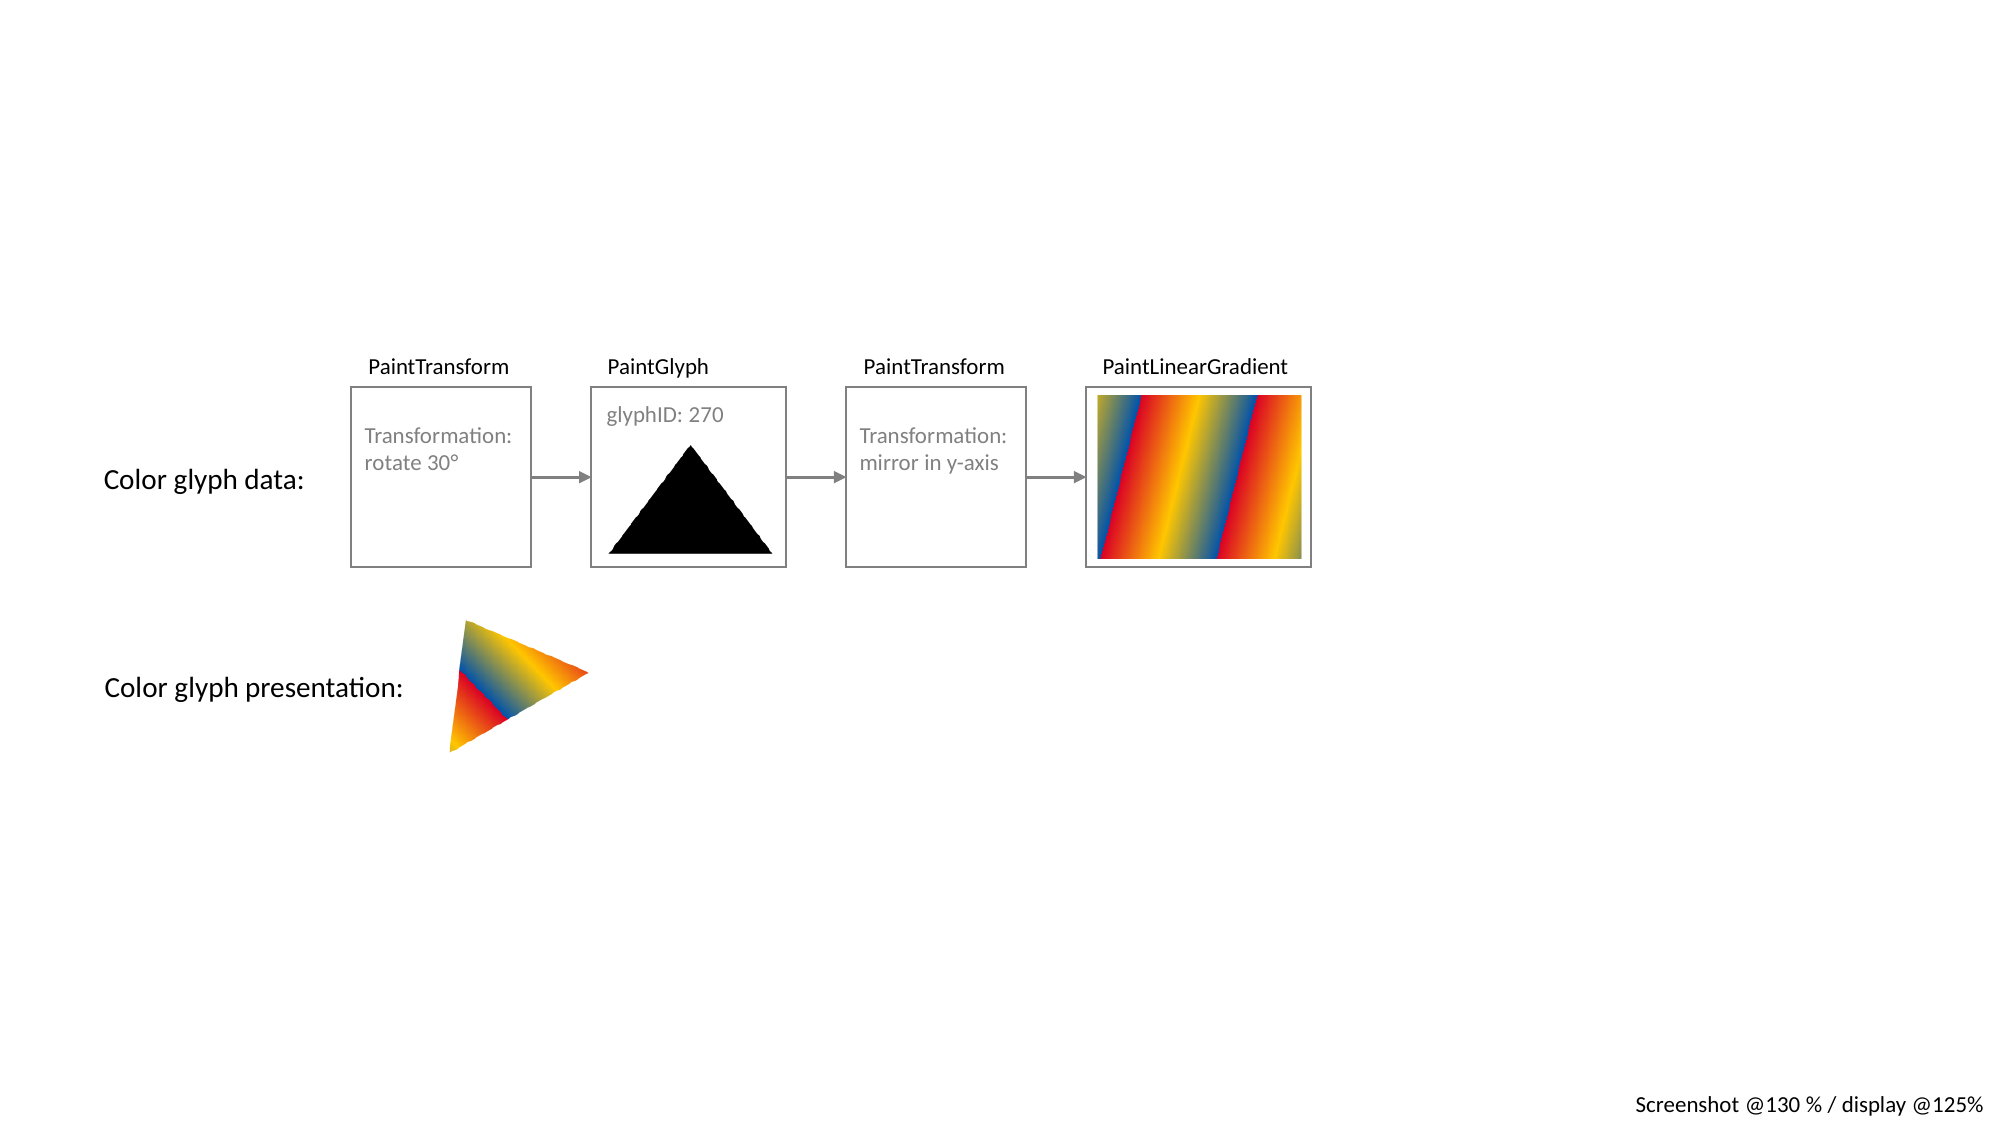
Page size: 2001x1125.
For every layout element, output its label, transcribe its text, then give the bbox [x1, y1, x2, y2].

text_box [590, 386, 787, 568]
text_box PaintLinearGradient [1087, 344, 1304, 386]
text_box PaintGlyph [592, 344, 725, 386]
picture [605, 439, 778, 560]
picture [1091, 389, 1308, 564]
text_box [1085, 386, 1312, 568]
text_box PaintTransform [849, 344, 1021, 386]
text_box PaintTransform [353, 344, 525, 386]
text_box Color glyph data: [89, 452, 320, 503]
text_box Color glyph presentation: [89, 661, 419, 711]
picture [441, 613, 596, 759]
text_box Screenshot @130 % / display @125% [1620, 1082, 1999, 1125]
text_box [845, 386, 1027, 568]
text_box [350, 386, 532, 568]
